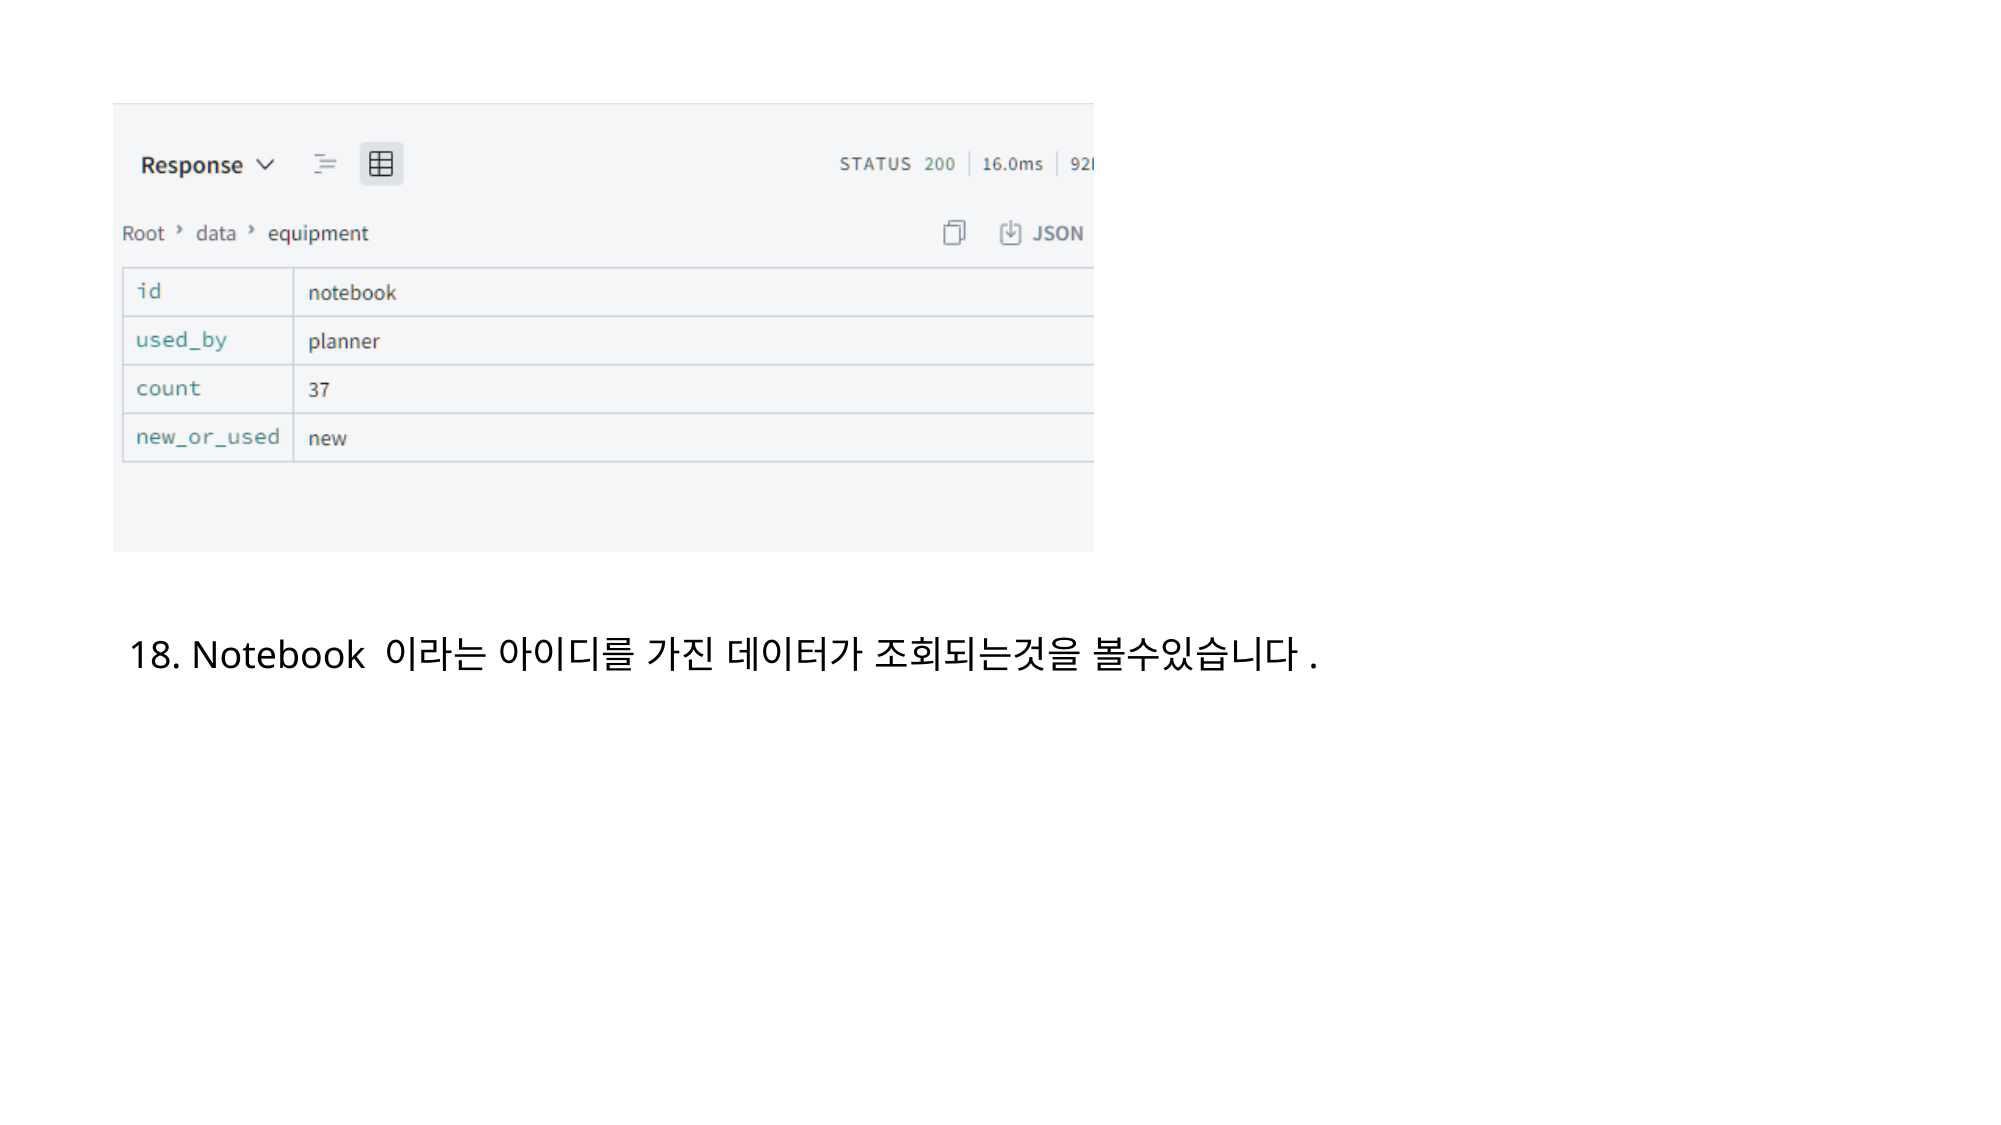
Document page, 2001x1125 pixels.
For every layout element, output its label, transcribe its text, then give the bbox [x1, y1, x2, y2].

picture [113, 103, 1094, 552]
text_box 18. Notebook 이라는 아이디를 가진 데이터가 조회되는것을 볼수있습니다. [113, 624, 1884, 684]
